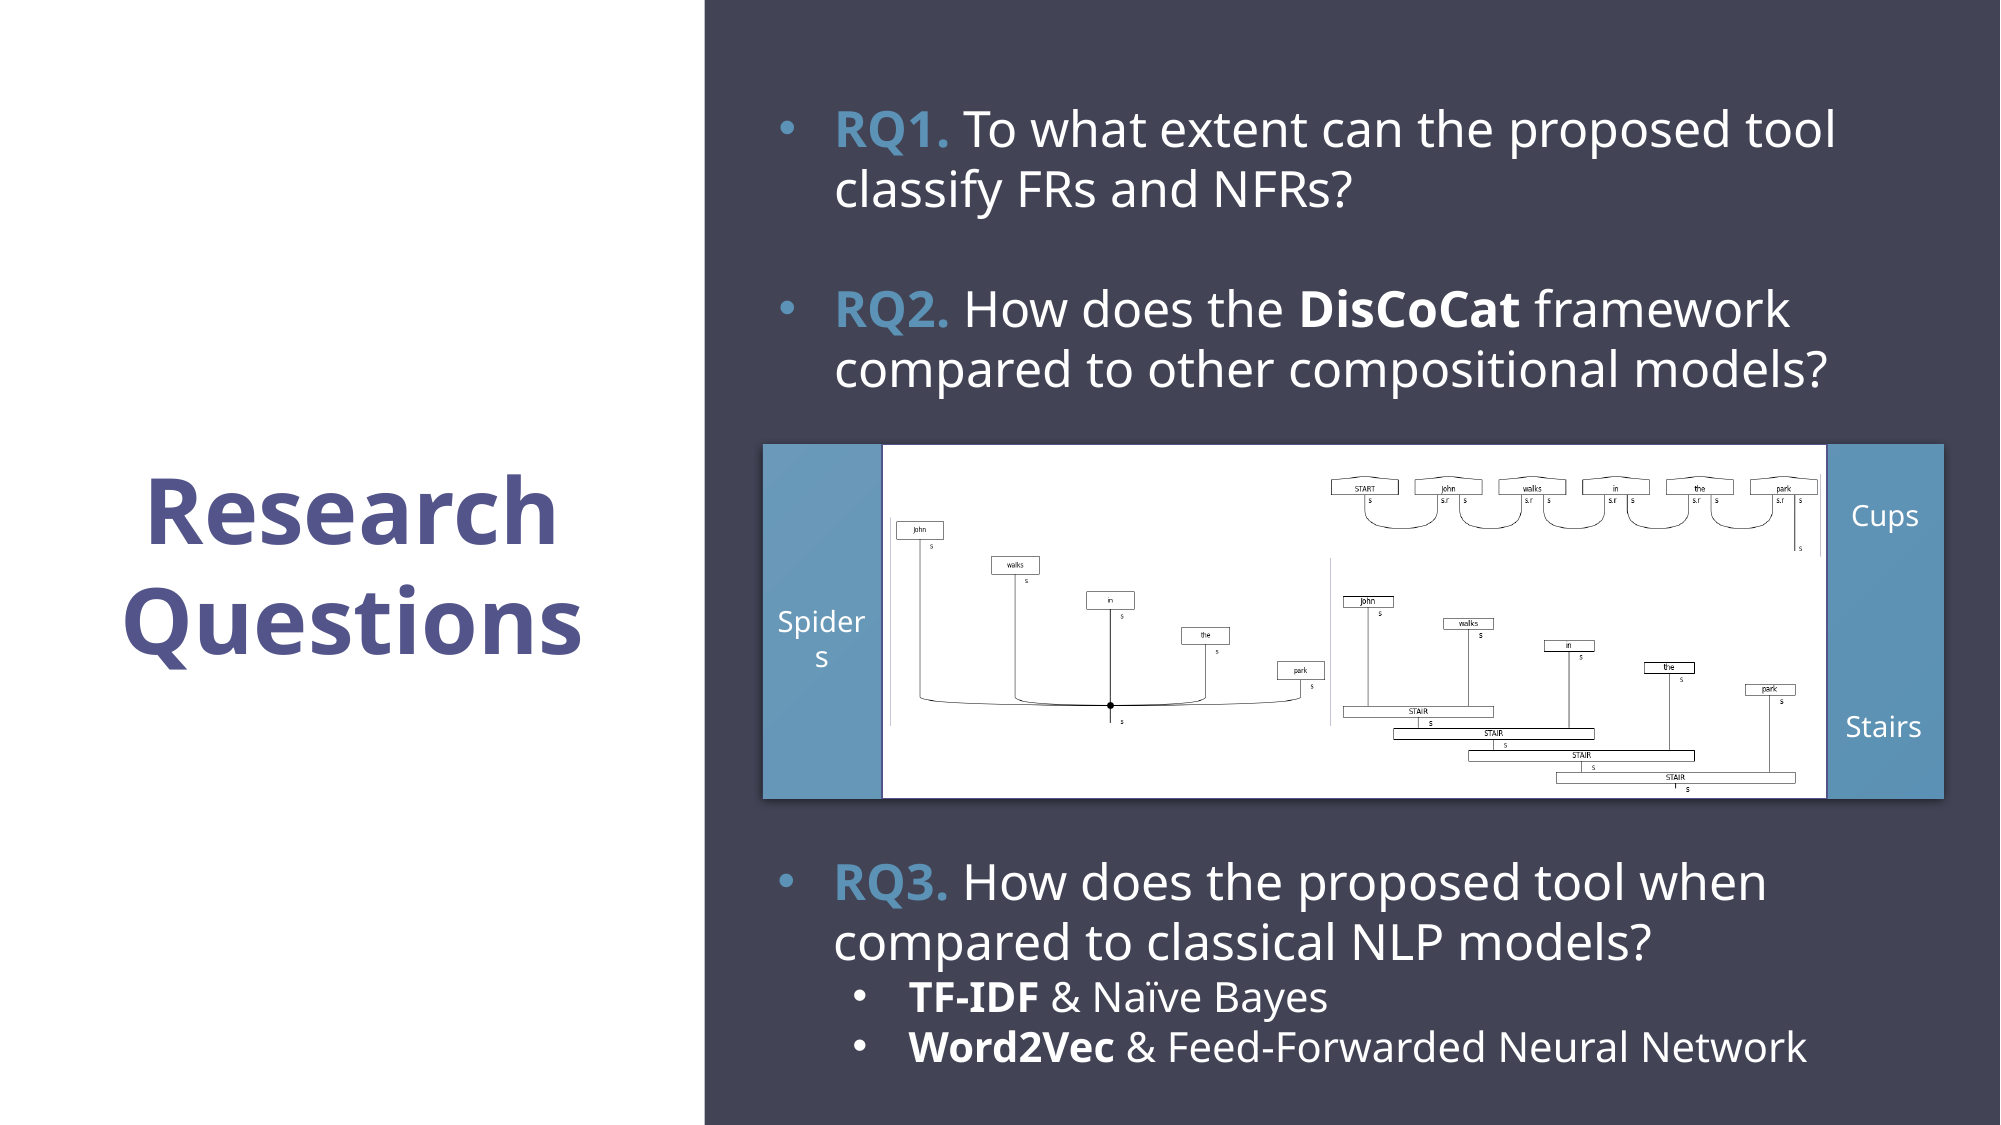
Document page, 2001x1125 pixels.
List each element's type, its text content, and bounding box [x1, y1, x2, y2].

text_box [762, 444, 1945, 799]
text_box RQ1. To what extent can the proposed tool classify FRs and NFRs? RQ2. How does the DisCoCat framework compared to other compositional models? [763, 89, 1945, 405]
text_box Research Questions [0, 0, 706, 1125]
text_box RQ3. How does the proposed tool when compared to classical NLP models? TF-IDF & Naïve Bayes Word2Vec & Feed-Forwarded Neural Network [762, 843, 1944, 1078]
